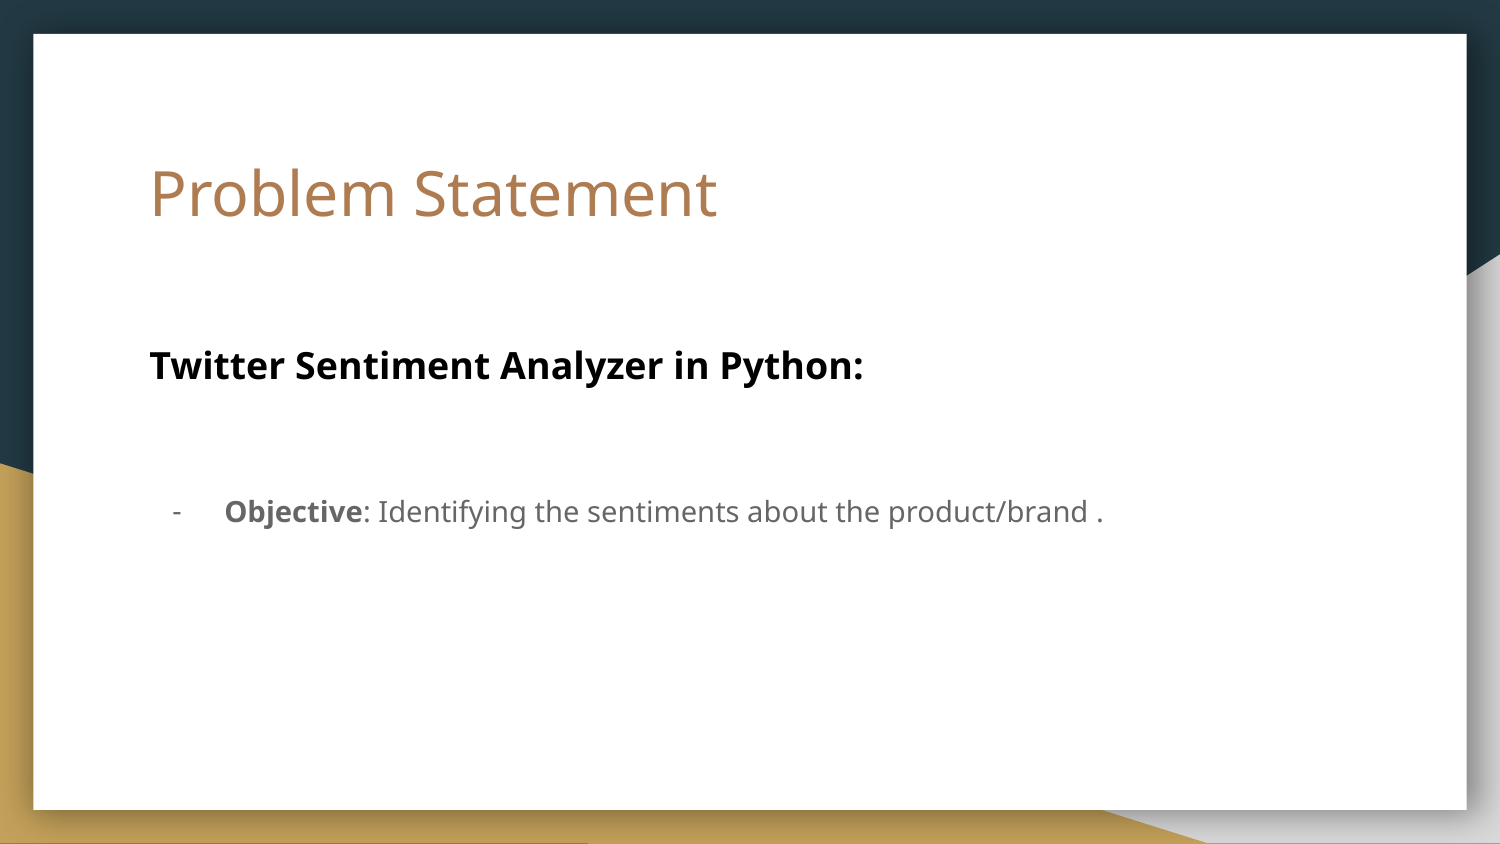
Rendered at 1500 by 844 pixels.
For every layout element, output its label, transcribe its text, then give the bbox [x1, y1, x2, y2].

list Twitter Sentiment Analyzer in Python: Objective: Identifying the sentiments about the product/brand . [134, 326, 1366, 729]
title Problem Statement [134, 138, 1366, 281]
